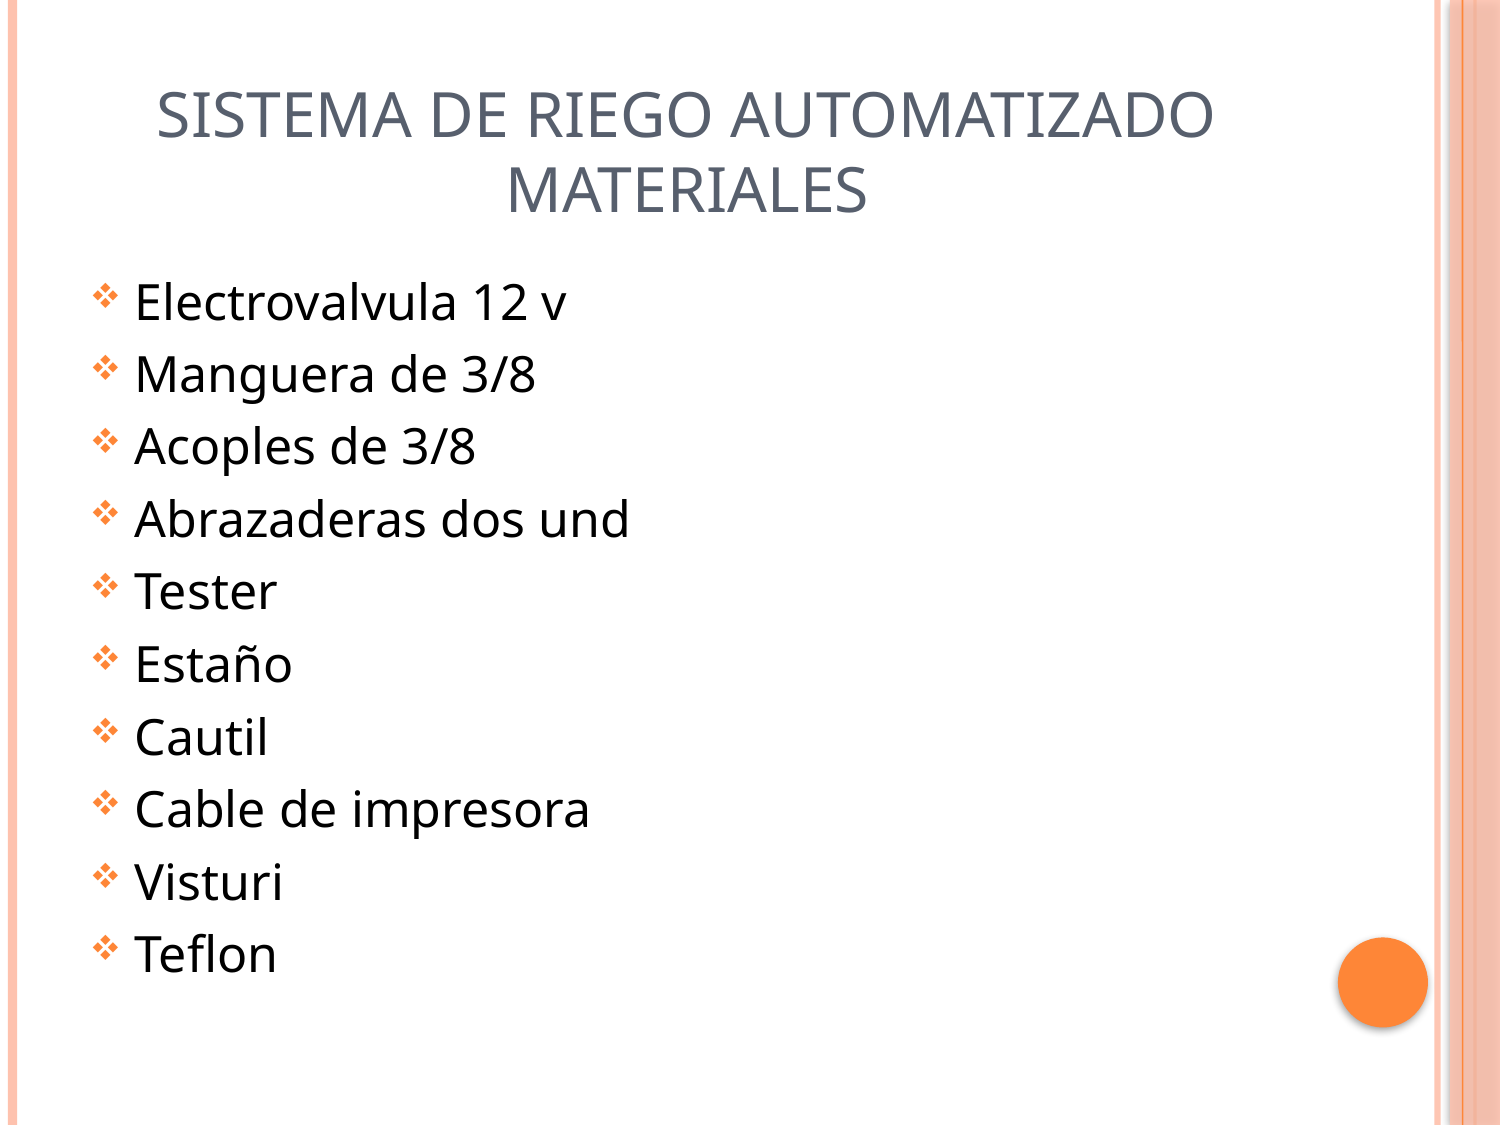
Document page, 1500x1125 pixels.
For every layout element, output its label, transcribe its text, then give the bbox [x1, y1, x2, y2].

title Sistema de riego automatizado MATERIALES [75, 45, 1300, 233]
list Electrovalvula 12 v Manguera de 3/8 Acoples de 3/8 Abrazaderas dos und Tester Estaño Cautil Cable de impresora Visturi Teflon [75, 262, 1300, 1062]
